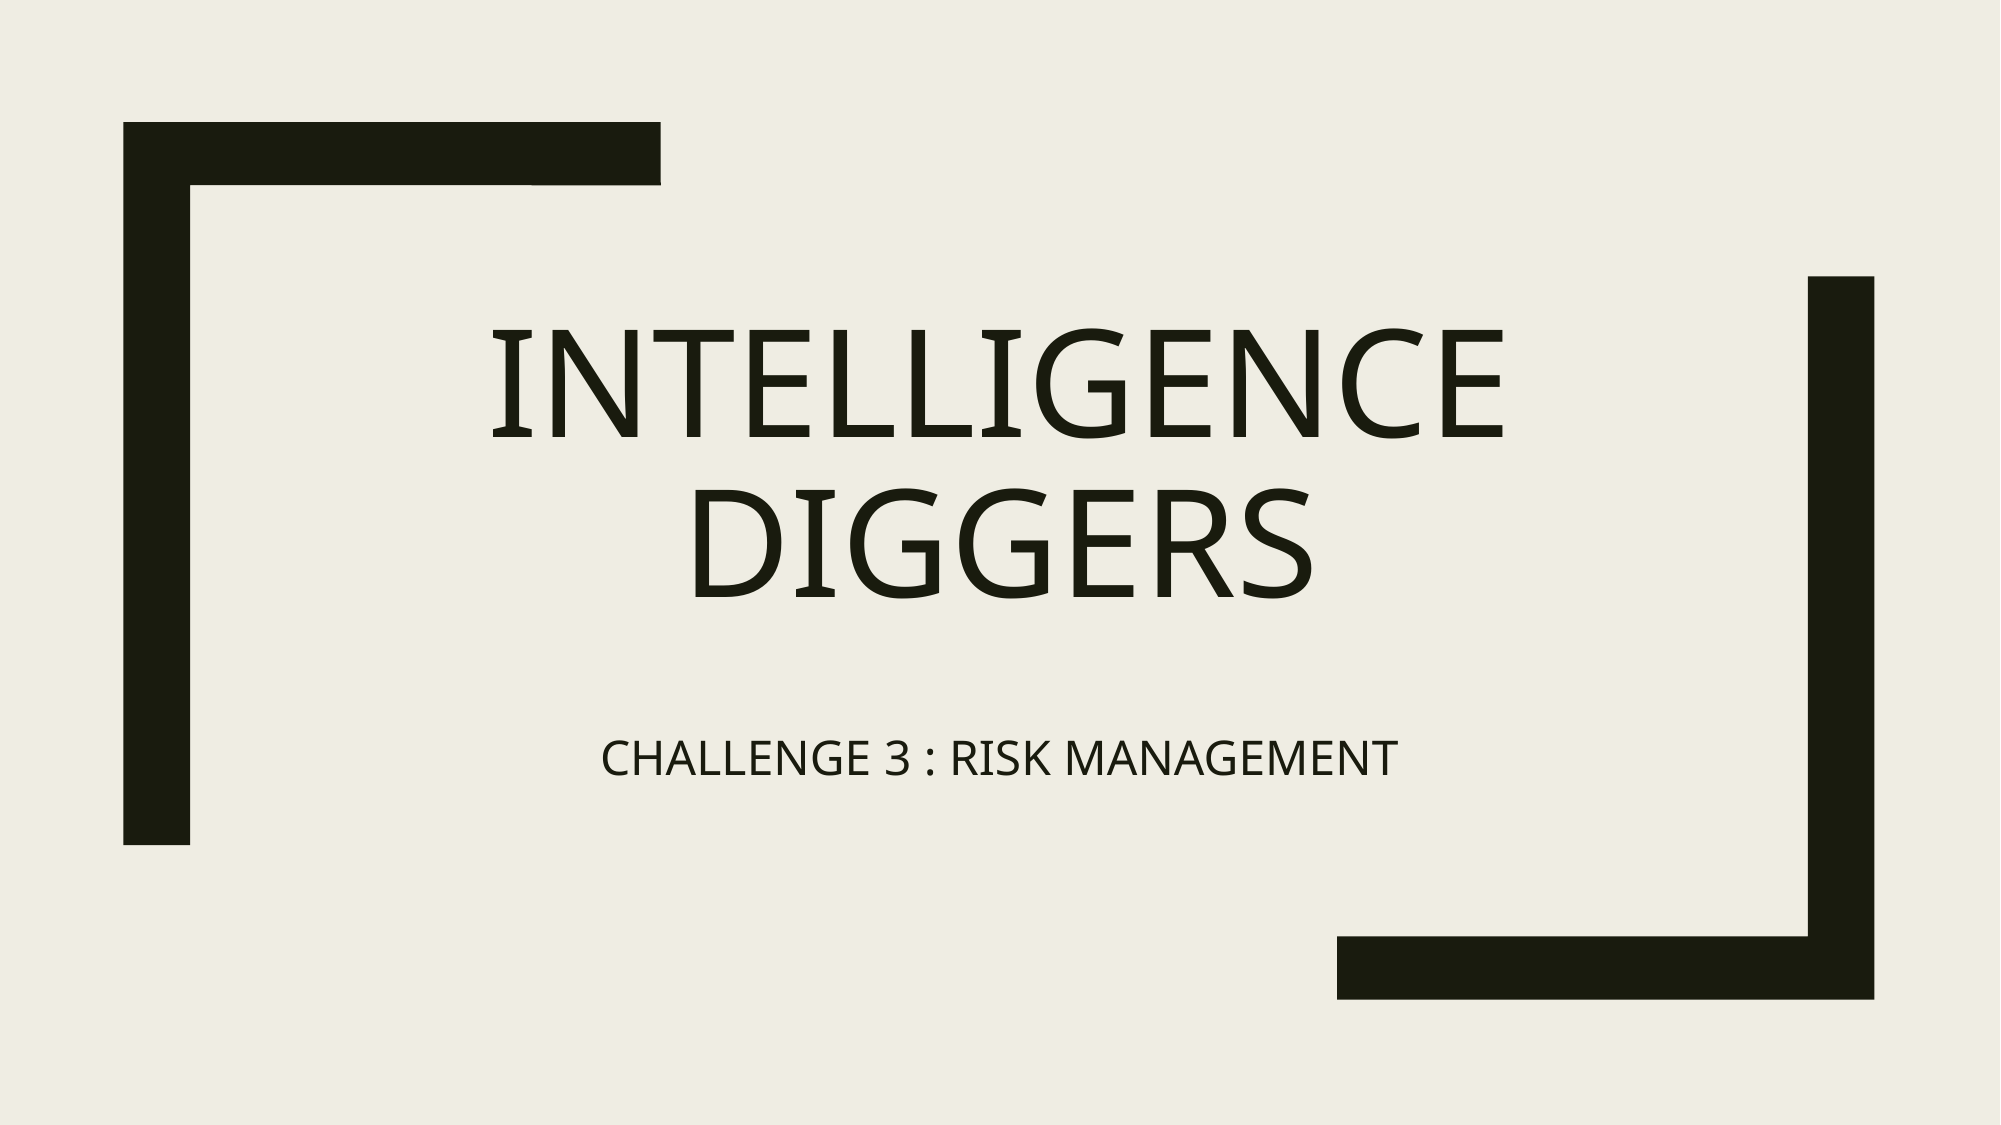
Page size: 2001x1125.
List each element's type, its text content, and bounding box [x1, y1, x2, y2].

subtitle CHALLENGE 3 : RISK MANAGEMENT [439, 649, 1561, 828]
title Intelligence Diggers [314, 293, 1686, 638]
